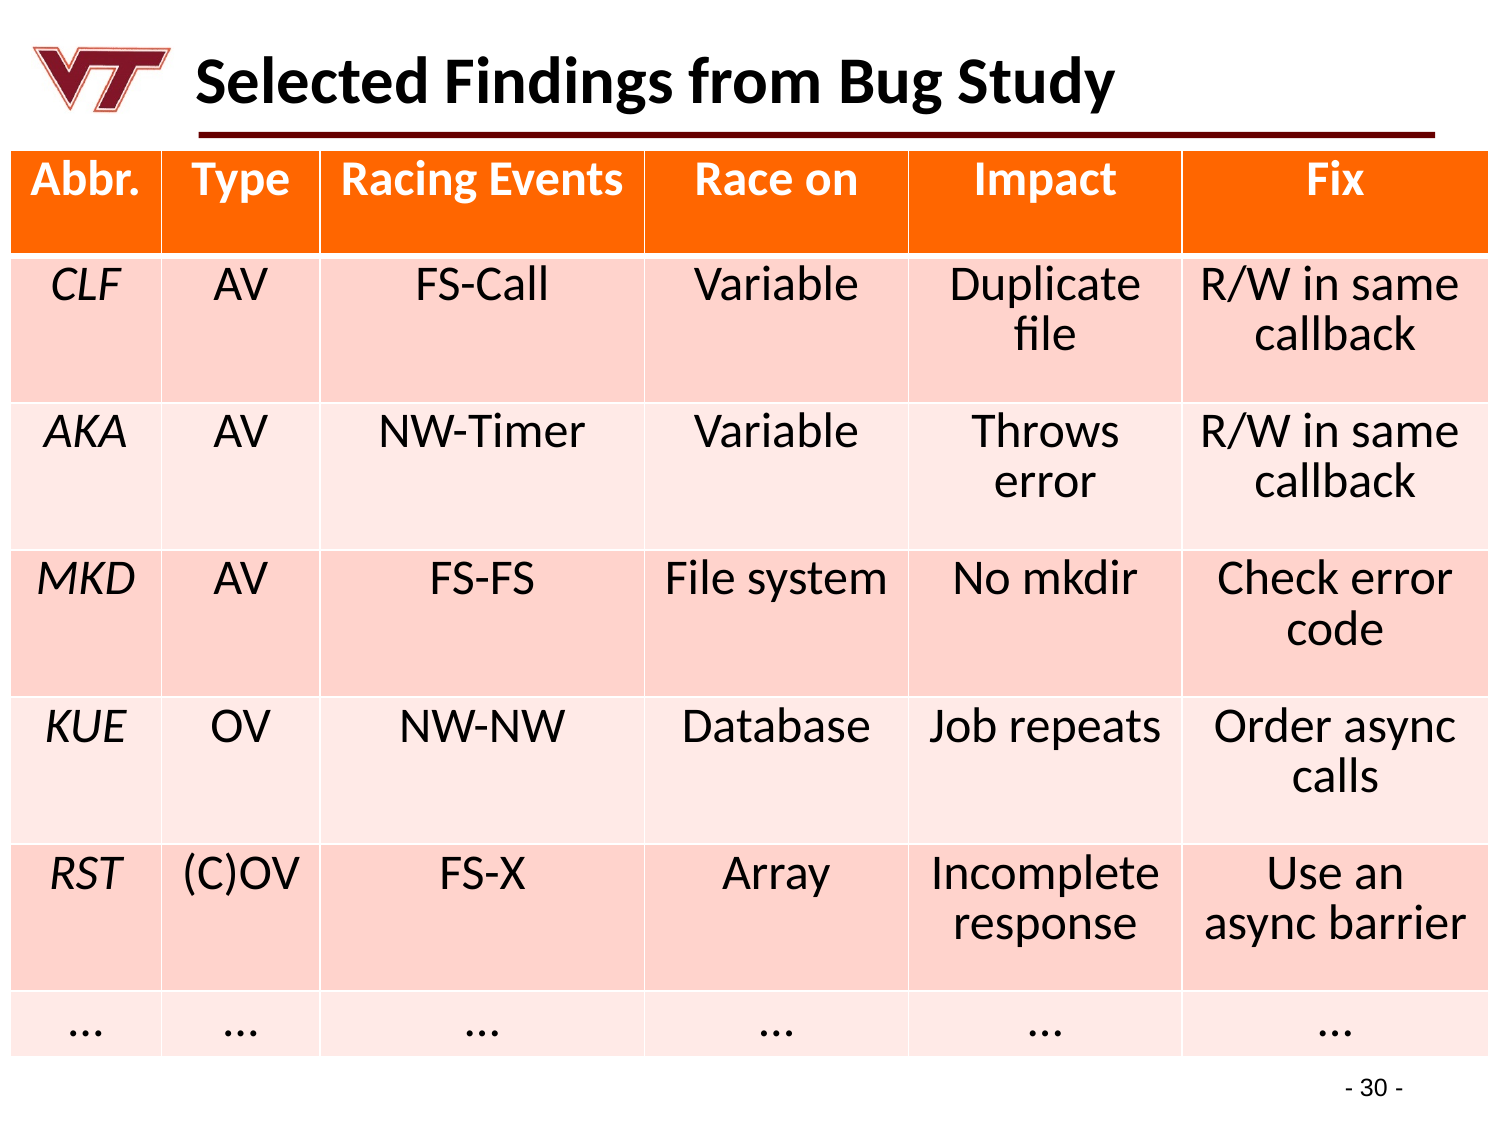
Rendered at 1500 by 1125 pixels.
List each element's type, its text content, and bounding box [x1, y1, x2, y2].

table_cell NW-Timer [321, 404, 644, 549]
table_cell FS-Call [321, 259, 644, 402]
table_cell Check error code [1183, 551, 1488, 696]
table_header Abbr. [11, 151, 161, 253]
table_cell AV [162, 259, 319, 402]
table_cell … [645, 992, 908, 1056]
table_cell … [11, 992, 161, 1056]
table_header Race on [645, 151, 908, 253]
table_cell (C)OV [162, 845, 319, 990]
table_cell … [1183, 992, 1488, 1056]
table_cell Use an async barrier [1183, 845, 1488, 990]
table_cell AKA [11, 404, 161, 549]
table_cell Duplicate file [909, 259, 1181, 402]
table_cell Order async calls [1183, 698, 1488, 843]
table_cell R/W in same callback [1183, 259, 1488, 402]
table_cell No mkdir [909, 551, 1181, 696]
table_cell OV [162, 698, 319, 843]
picture [31, 35, 180, 120]
table_cell Database [645, 698, 908, 843]
table_cell AV [162, 551, 319, 696]
title Selected Findings from Bug Study [180, 20, 1500, 126]
table_header Type [162, 151, 319, 253]
table_header Racing Events [321, 151, 644, 253]
table_cell … [321, 992, 644, 1056]
table_cell … [909, 992, 1181, 1056]
table_cell Variable [645, 259, 908, 402]
table_cell MKD [11, 551, 161, 696]
table_cell NW-NW [321, 698, 644, 843]
table_cell Job repeats [909, 698, 1181, 843]
table_cell FS-FS [321, 551, 644, 696]
table_header Fix [1183, 151, 1488, 253]
table_cell RST [11, 845, 161, 990]
table_cell Variable [645, 404, 908, 549]
table_cell CLF [11, 259, 161, 402]
table_cell FS-X [321, 845, 644, 990]
table_cell KUE [11, 698, 161, 843]
table_cell File system [645, 551, 908, 696]
table_cell Throws error [909, 404, 1181, 549]
table_cell AV [162, 404, 319, 549]
table_cell … [162, 992, 319, 1056]
table_cell Incomplete response [909, 845, 1181, 990]
table_header Impact [909, 151, 1181, 253]
table_cell R/W in same callback [1183, 404, 1488, 549]
table_cell Array [645, 845, 908, 990]
